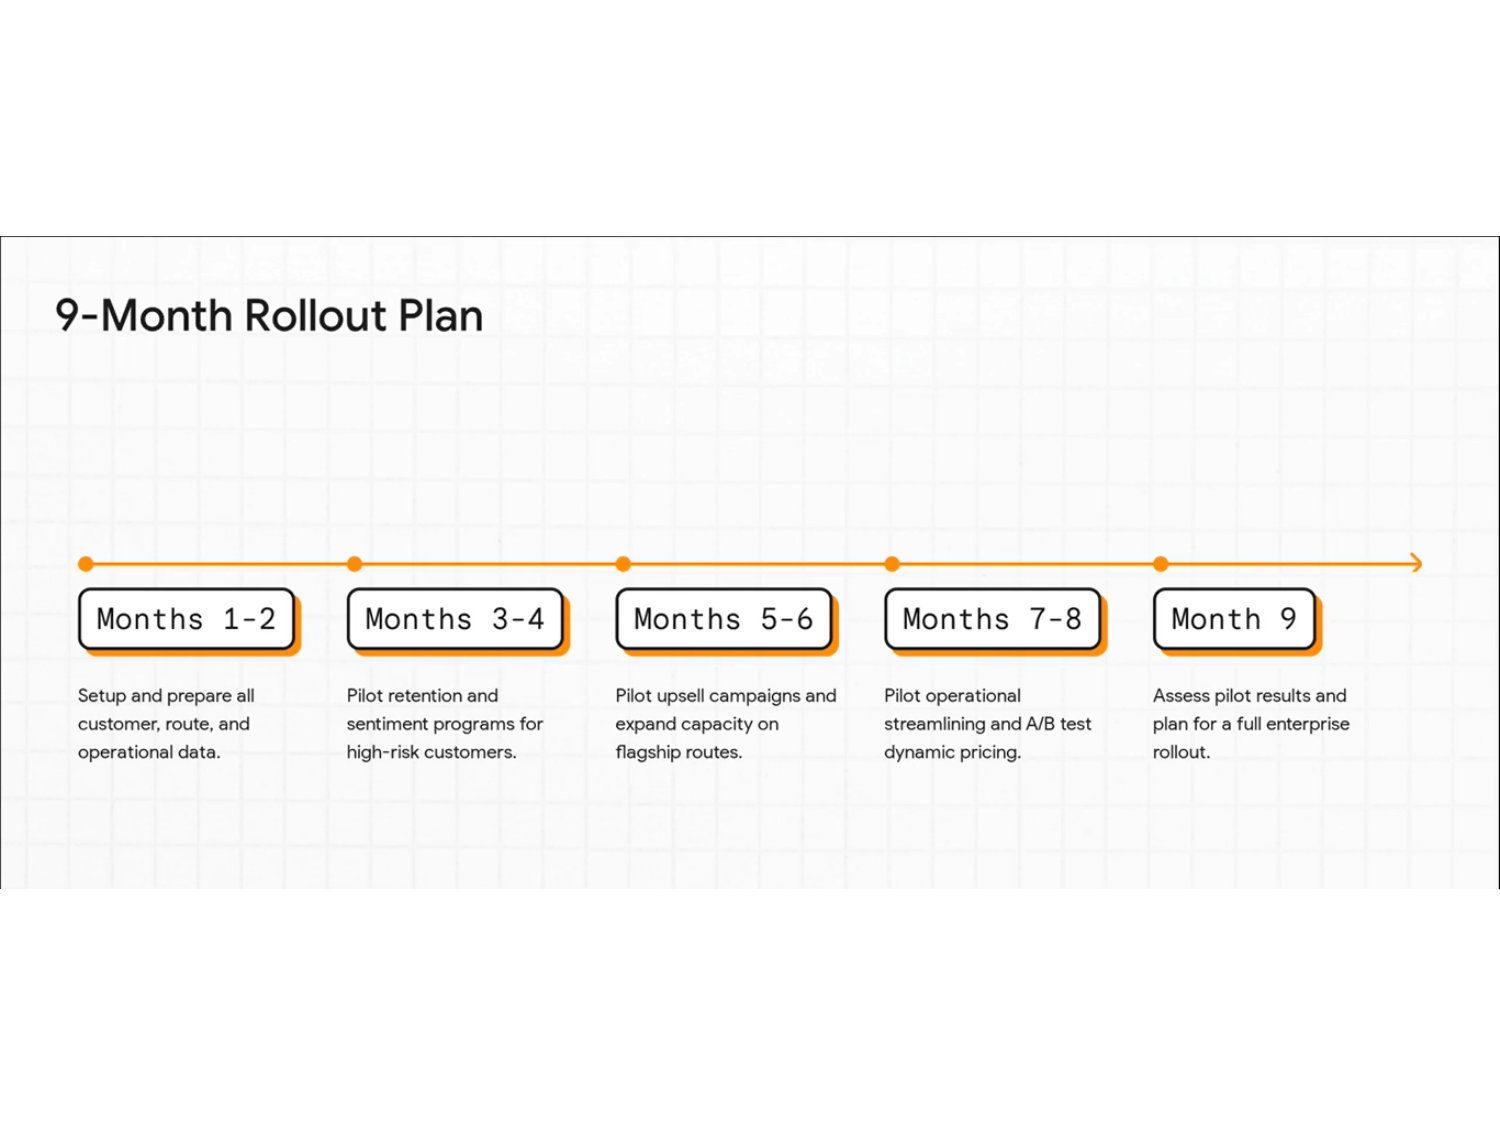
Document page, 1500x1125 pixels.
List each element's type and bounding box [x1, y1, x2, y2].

picture [0, 236, 1500, 889]
